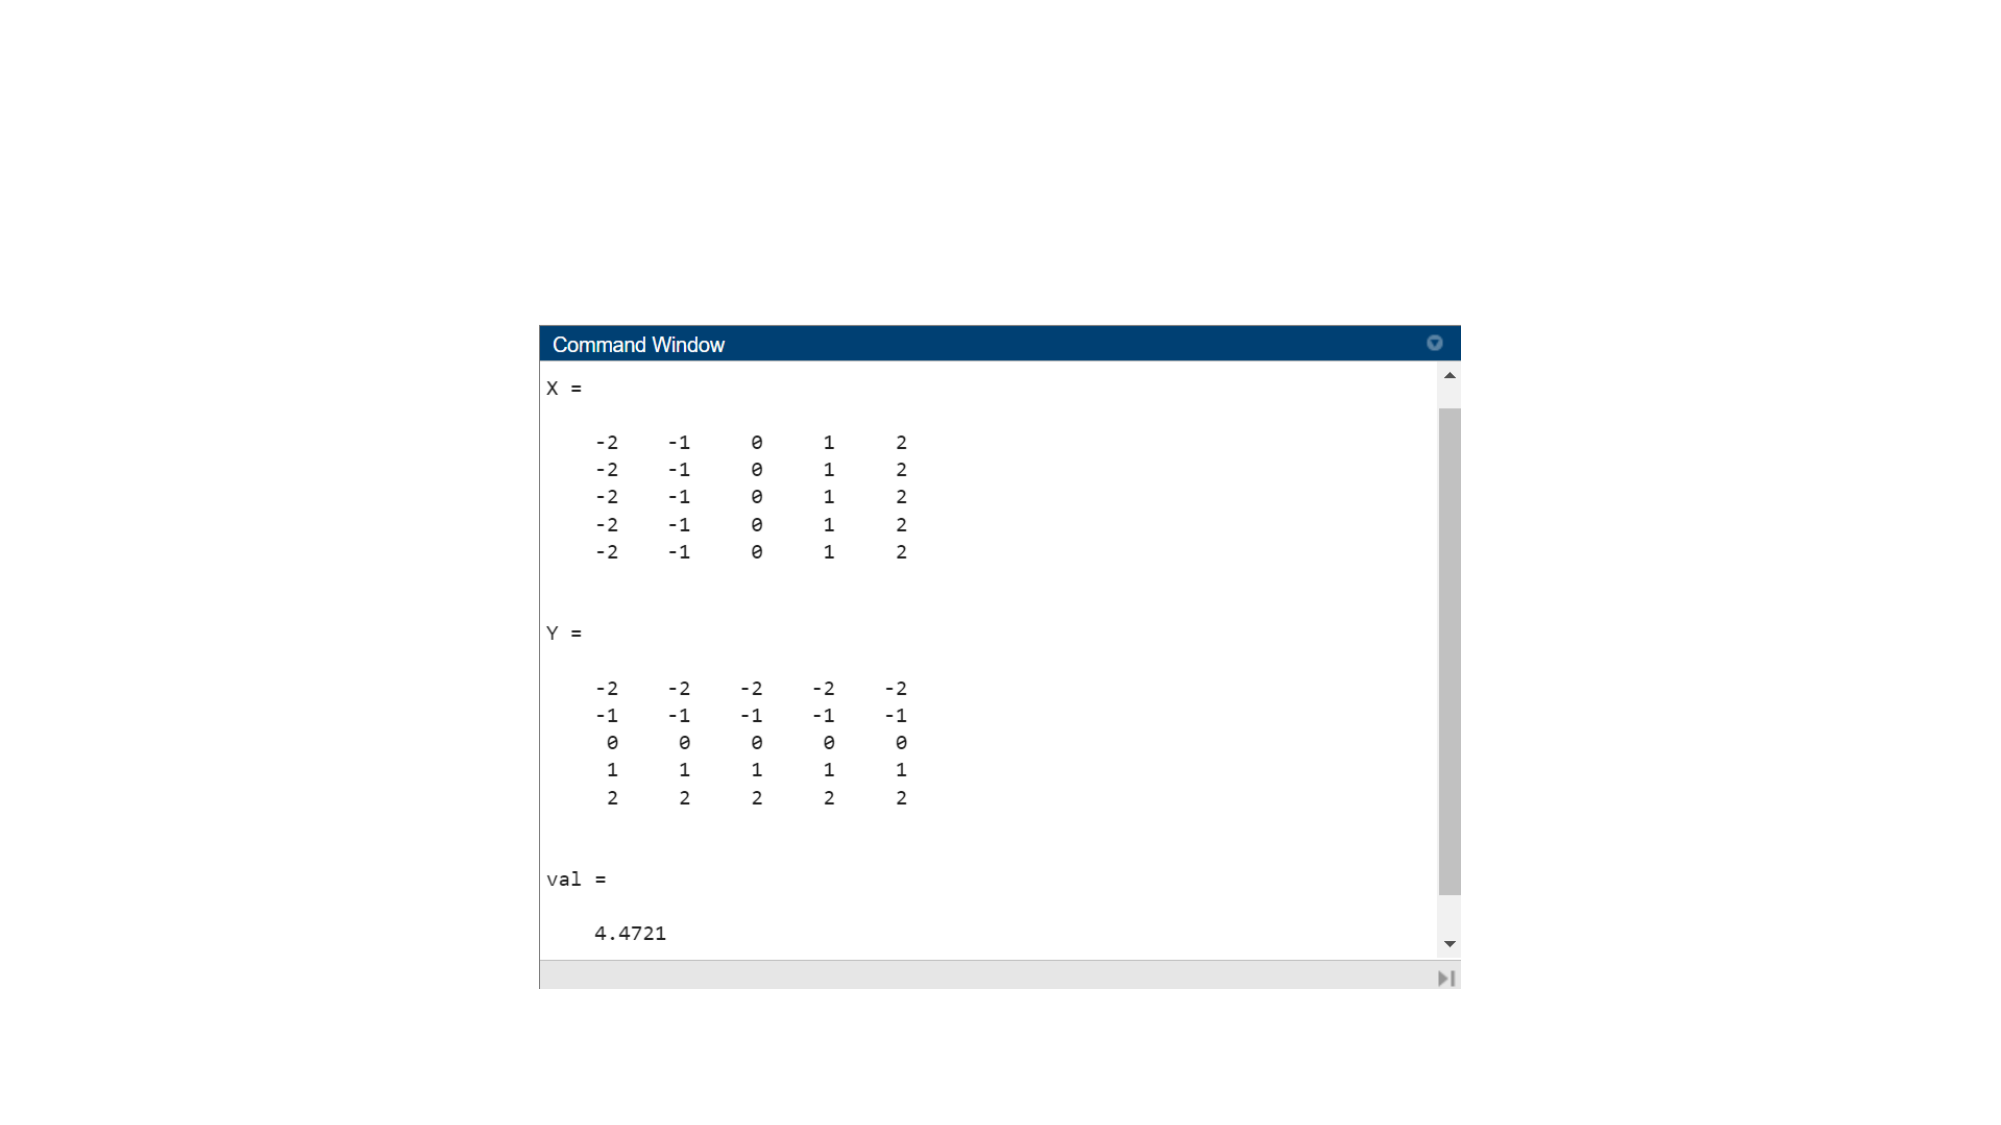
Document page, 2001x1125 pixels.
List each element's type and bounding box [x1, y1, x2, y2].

list [539, 324, 1461, 989]
